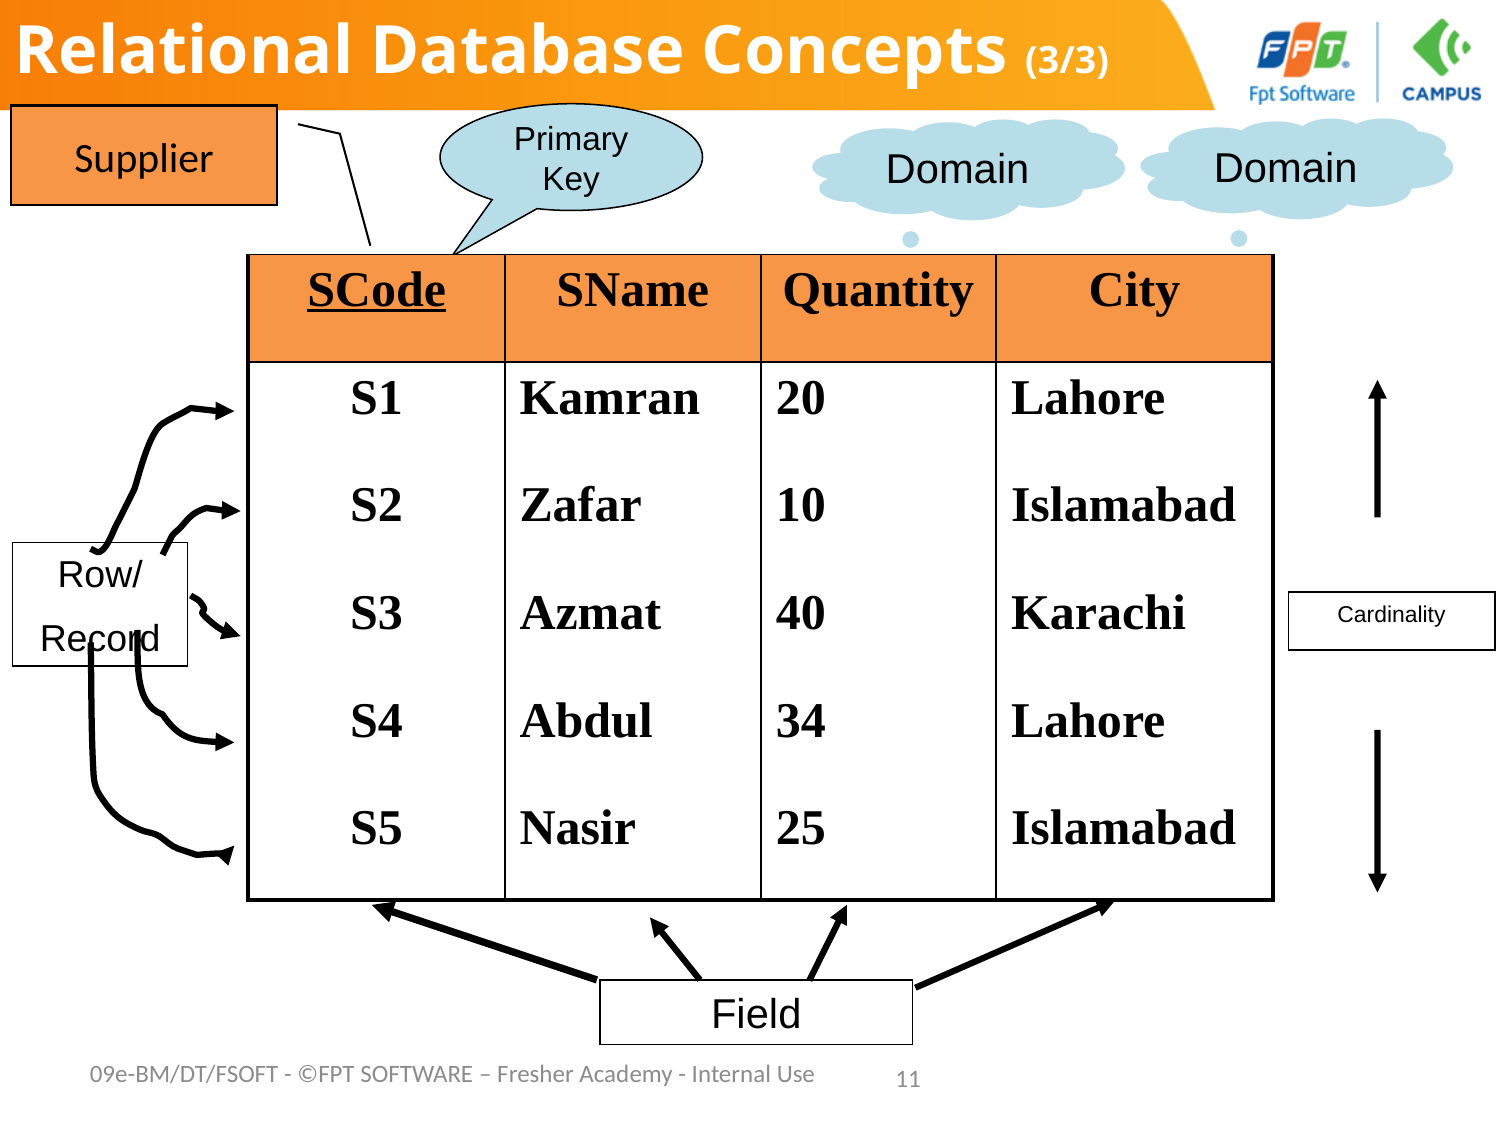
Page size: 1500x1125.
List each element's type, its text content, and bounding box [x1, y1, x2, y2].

table_cell Lahore [997, 685, 1271, 792]
table_header SCode [250, 255, 504, 361]
table_cell Islamabad [997, 469, 1271, 577]
table_cell Zafar [506, 469, 760, 577]
table_cell Karachi [997, 577, 1271, 685]
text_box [12, 407, 241, 865]
table_cell Nasir [506, 792, 760, 898]
slide_number 11 [585, 1055, 936, 1105]
text_box Relational Database Concepts (3/3) [0, 0, 1453, 103]
text_box Supplier [10, 105, 278, 206]
table_cell 40 [762, 577, 995, 685]
table_cell 25 [762, 792, 995, 898]
table_cell Islamabad [997, 792, 1271, 898]
table_cell S4 [250, 685, 504, 792]
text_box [371, 899, 1116, 1046]
table_cell 20 [762, 363, 995, 469]
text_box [1288, 379, 1496, 893]
footer 09e-BM/DT/FSOFT - ©FPT SOFTWARE – Fresher Academy - Internal Use [31, 1042, 875, 1103]
picture [0, 0, 1500, 1125]
table_cell S5 [250, 792, 504, 898]
table_cell S2 [250, 469, 504, 577]
text_box Primary Key [440, 103, 703, 254]
table_cell 34 [762, 685, 995, 792]
table_header SName [506, 255, 760, 361]
table_header City [997, 255, 1271, 361]
table_cell Kamran [506, 363, 760, 469]
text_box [812, 117, 1454, 221]
table_cell 10 [762, 469, 995, 577]
table_cell Abdul [506, 685, 760, 792]
table_cell Azmat [506, 577, 760, 685]
table_cell S1 [250, 363, 504, 469]
table_header Quantity [762, 255, 995, 361]
table_cell Lahore [997, 363, 1271, 469]
table_cell S3 [250, 577, 504, 685]
